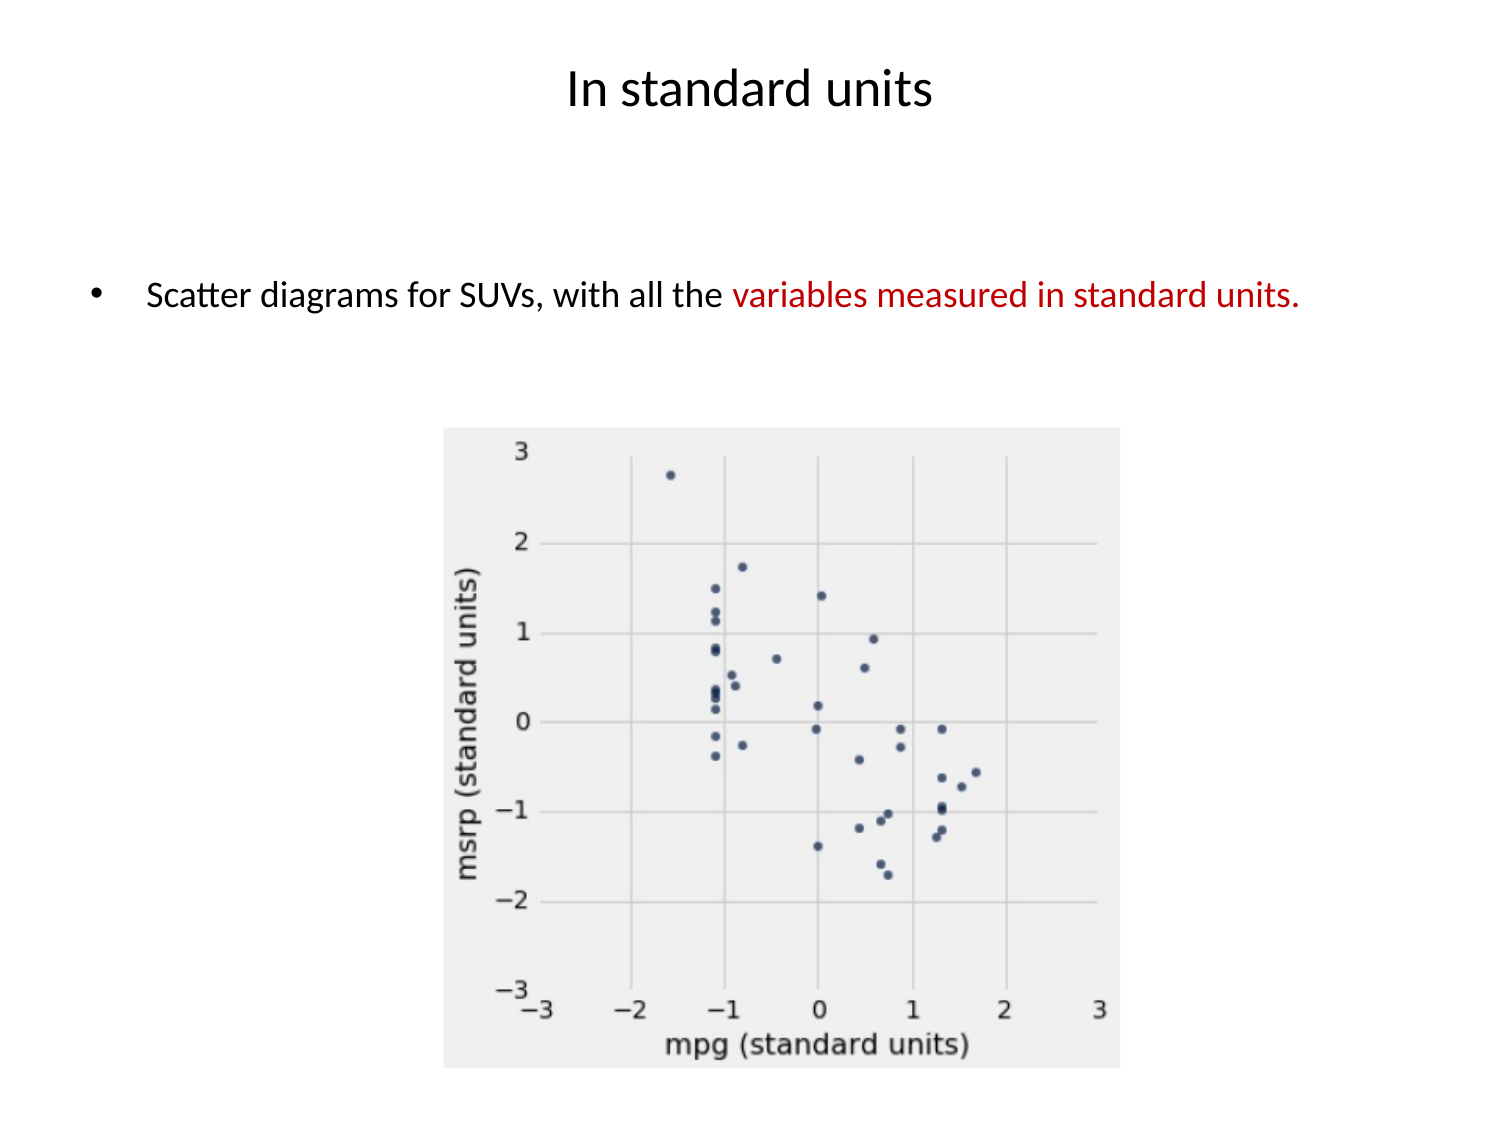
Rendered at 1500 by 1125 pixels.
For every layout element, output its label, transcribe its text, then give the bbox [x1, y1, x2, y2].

title In standard units [75, 45, 1425, 125]
list Scatter diagrams for SUVs, with all the variables measured in standard units. [75, 262, 1425, 1005]
picture [424, 412, 1137, 1068]
